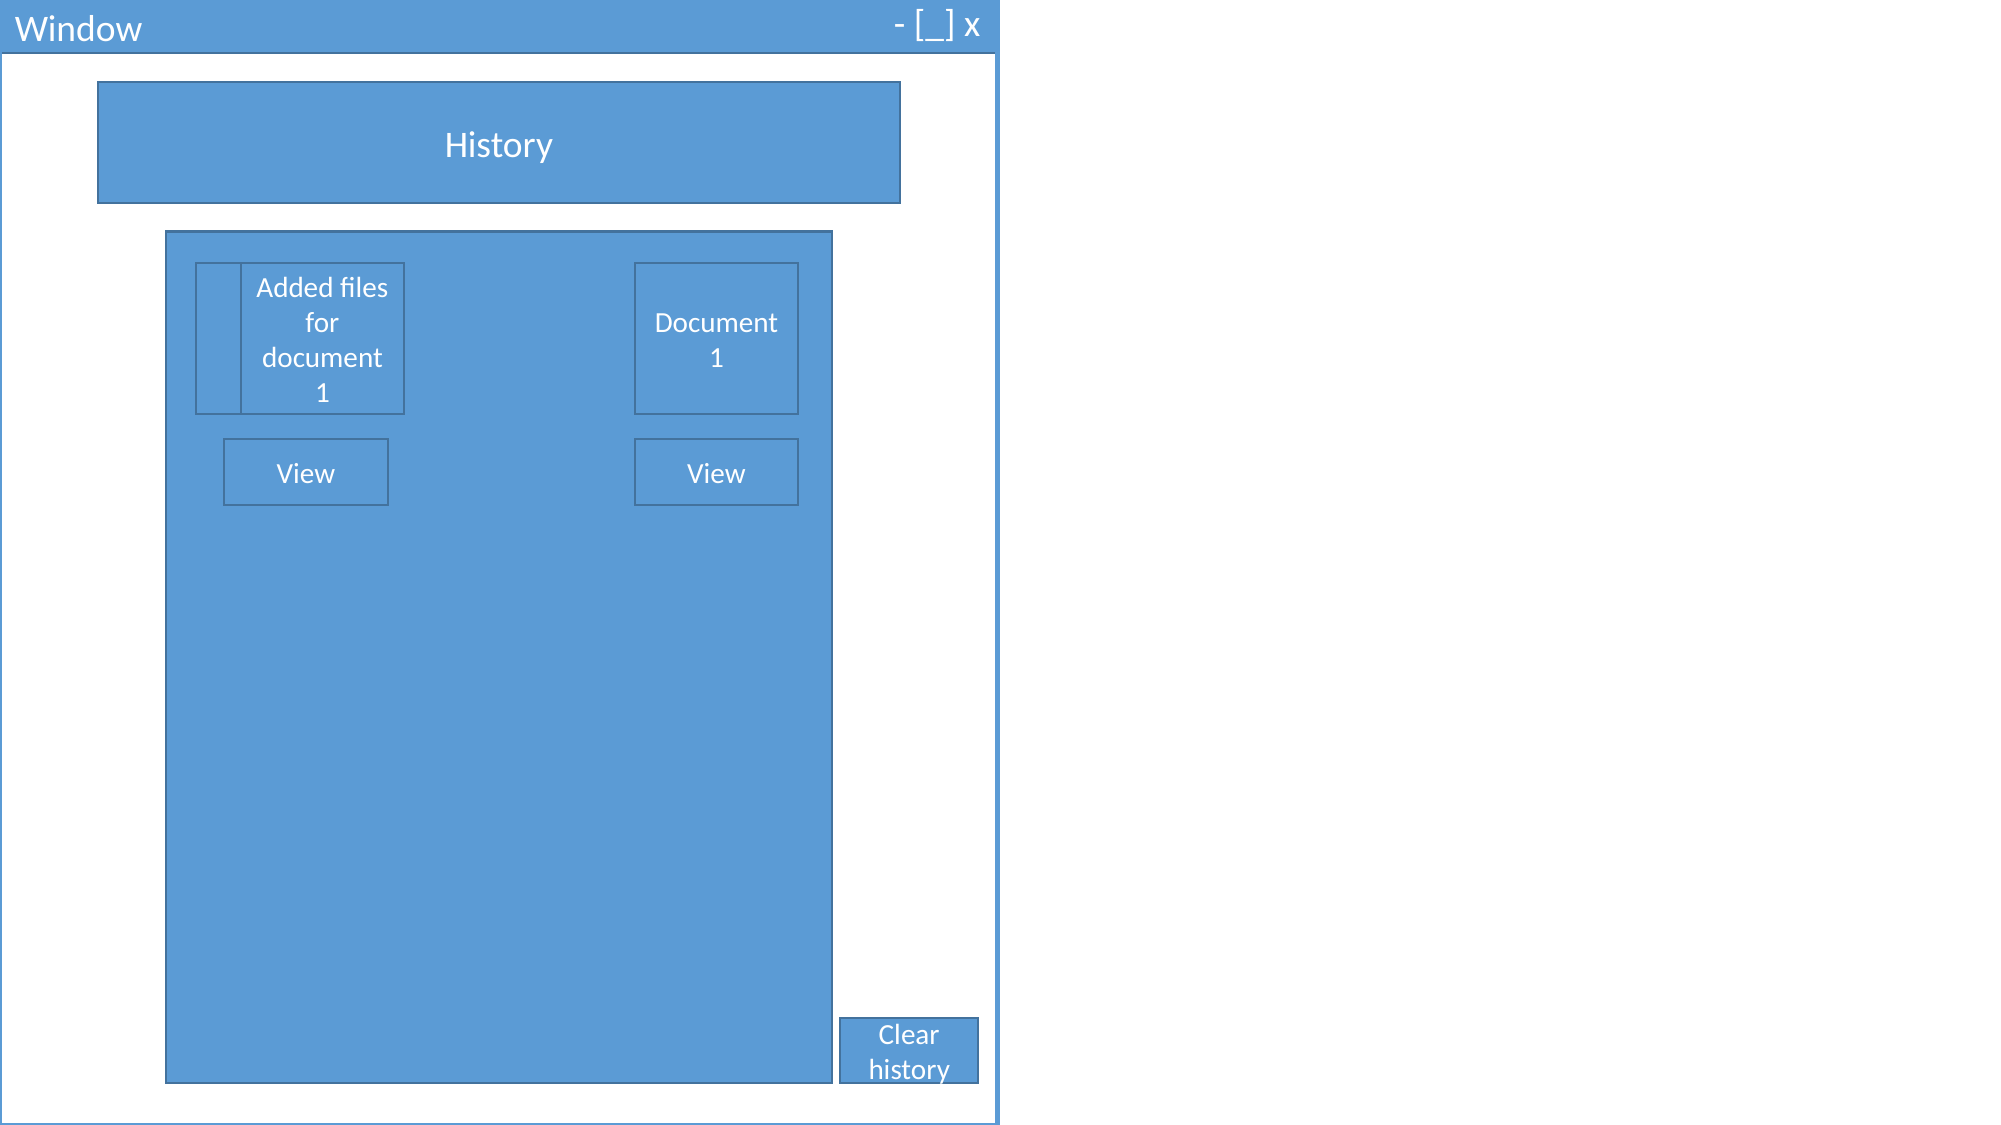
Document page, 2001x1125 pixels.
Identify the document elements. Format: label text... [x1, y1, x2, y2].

text_box Clear history [839, 1017, 979, 1084]
text_box - [_] x [999, 0, 1005, 52]
text_box [0, 0, 999, 1125]
